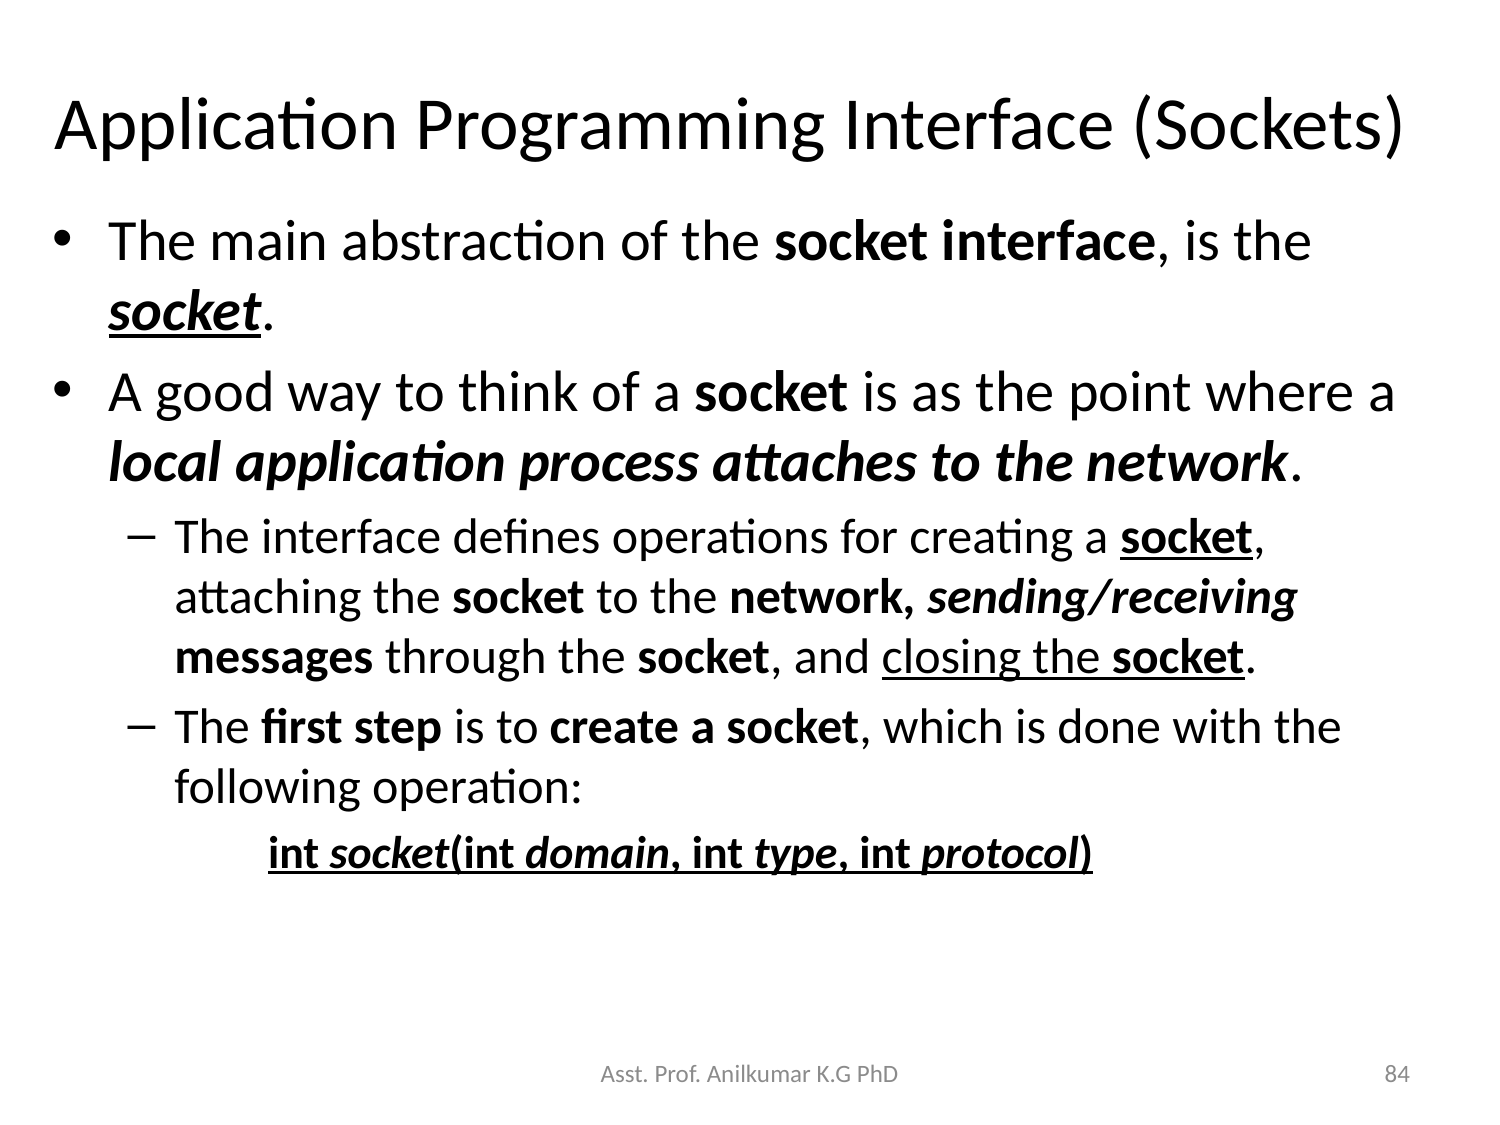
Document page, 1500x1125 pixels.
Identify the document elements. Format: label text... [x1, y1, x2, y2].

list The main abstraction of the socket interface, is the socket. A good way to think of a socket is as the point where a local application process attaches to the network. The interface defines operations for creating a socket, attaching the socket to the network, sending/receiving messages through the socket, and closing the socket. The first step is to create a socket, which is done with the following operation: int socket(int domain, int type, int protocol) [37, 194, 1463, 1005]
footer Asst. Prof. Anilkumar K.G PhD [512, 1042, 988, 1103]
title Application Programming Interface (Sockets) [37, 45, 1425, 195]
slide_number 84 [1074, 1042, 1425, 1103]
